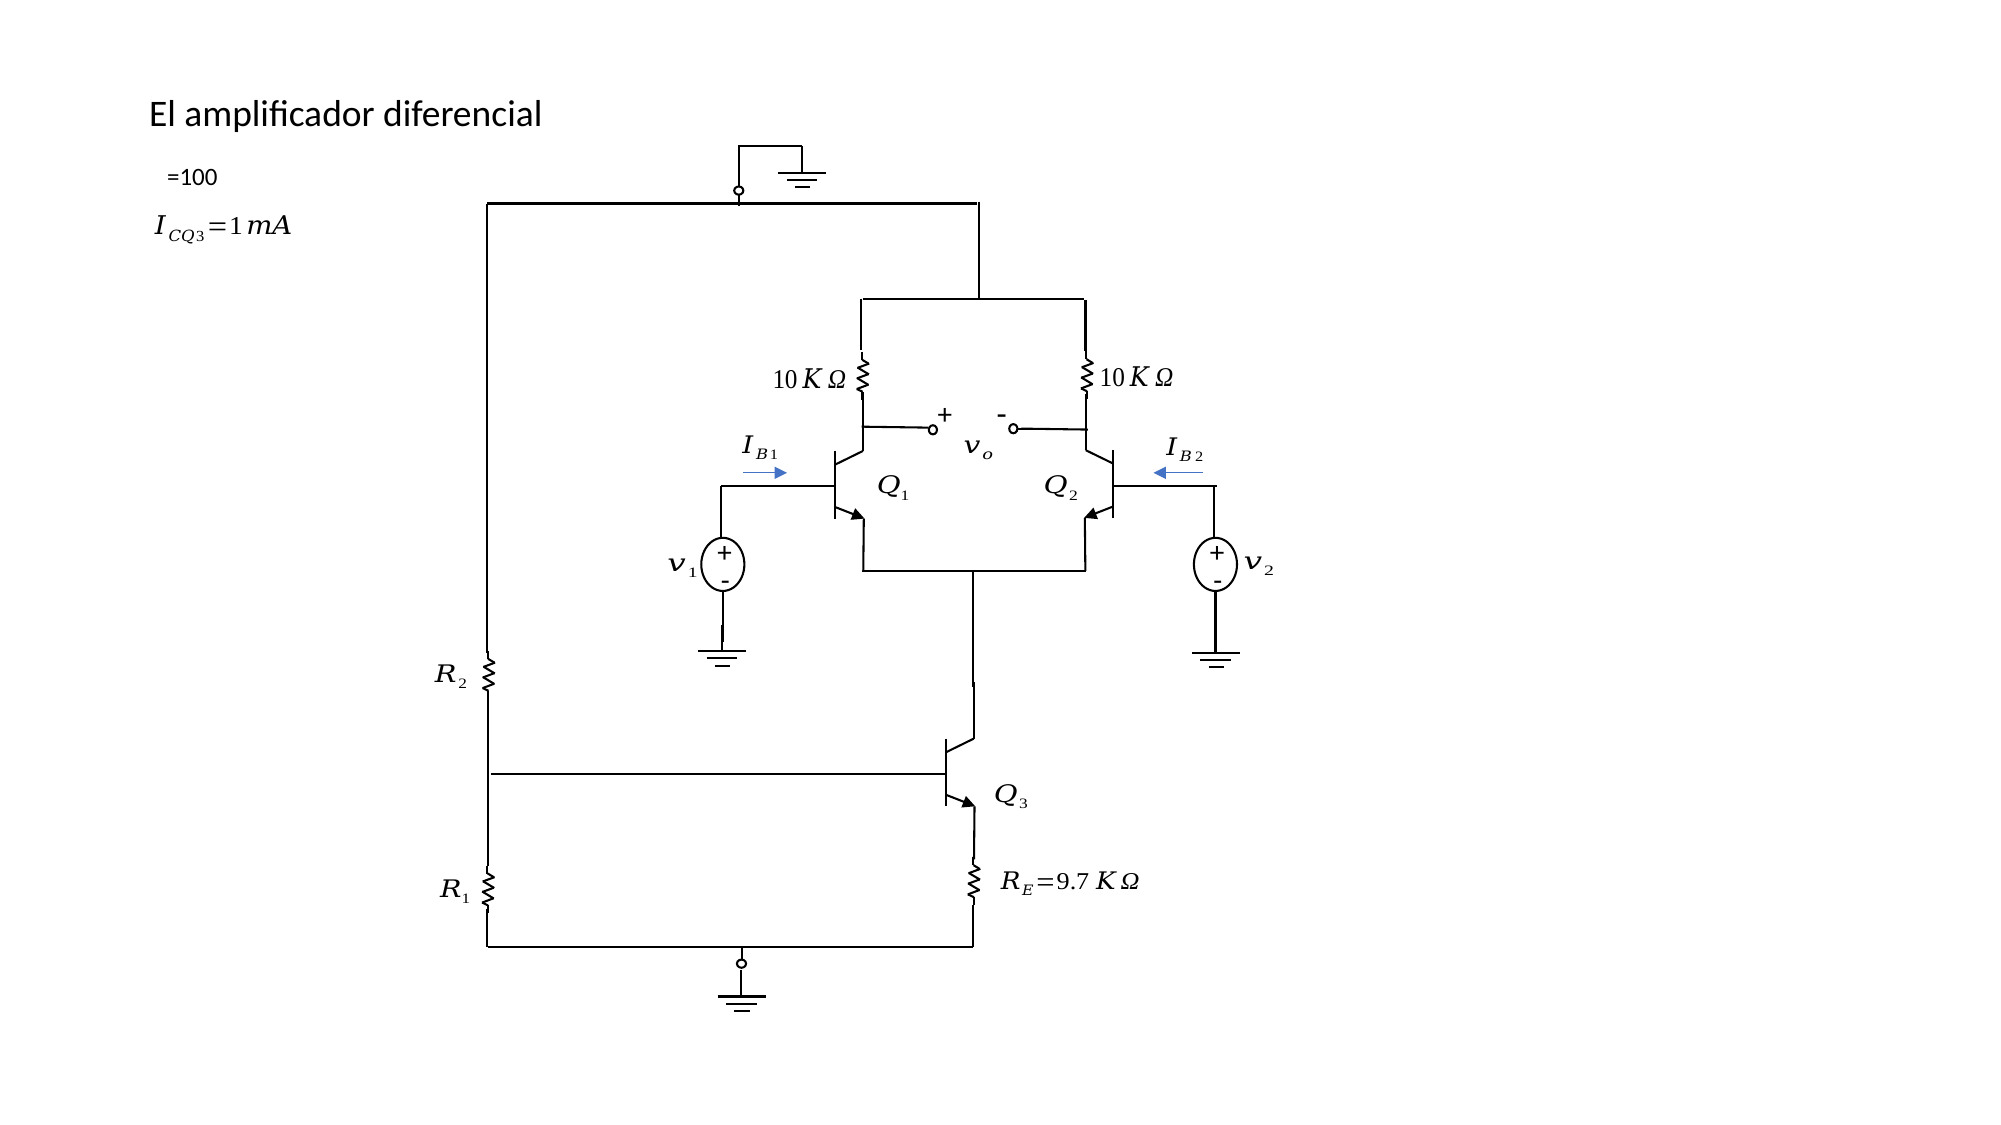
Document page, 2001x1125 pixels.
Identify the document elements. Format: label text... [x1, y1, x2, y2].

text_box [717, 969, 766, 1011]
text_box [906, 682, 976, 860]
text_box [734, 186, 744, 207]
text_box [950, 874, 998, 888]
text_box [464, 668, 513, 682]
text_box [736, 948, 747, 968]
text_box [738, 146, 802, 187]
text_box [667, 298, 1275, 668]
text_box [464, 883, 512, 896]
text_box El amplificador diferencial [134, 81, 558, 142]
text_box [777, 145, 826, 187]
